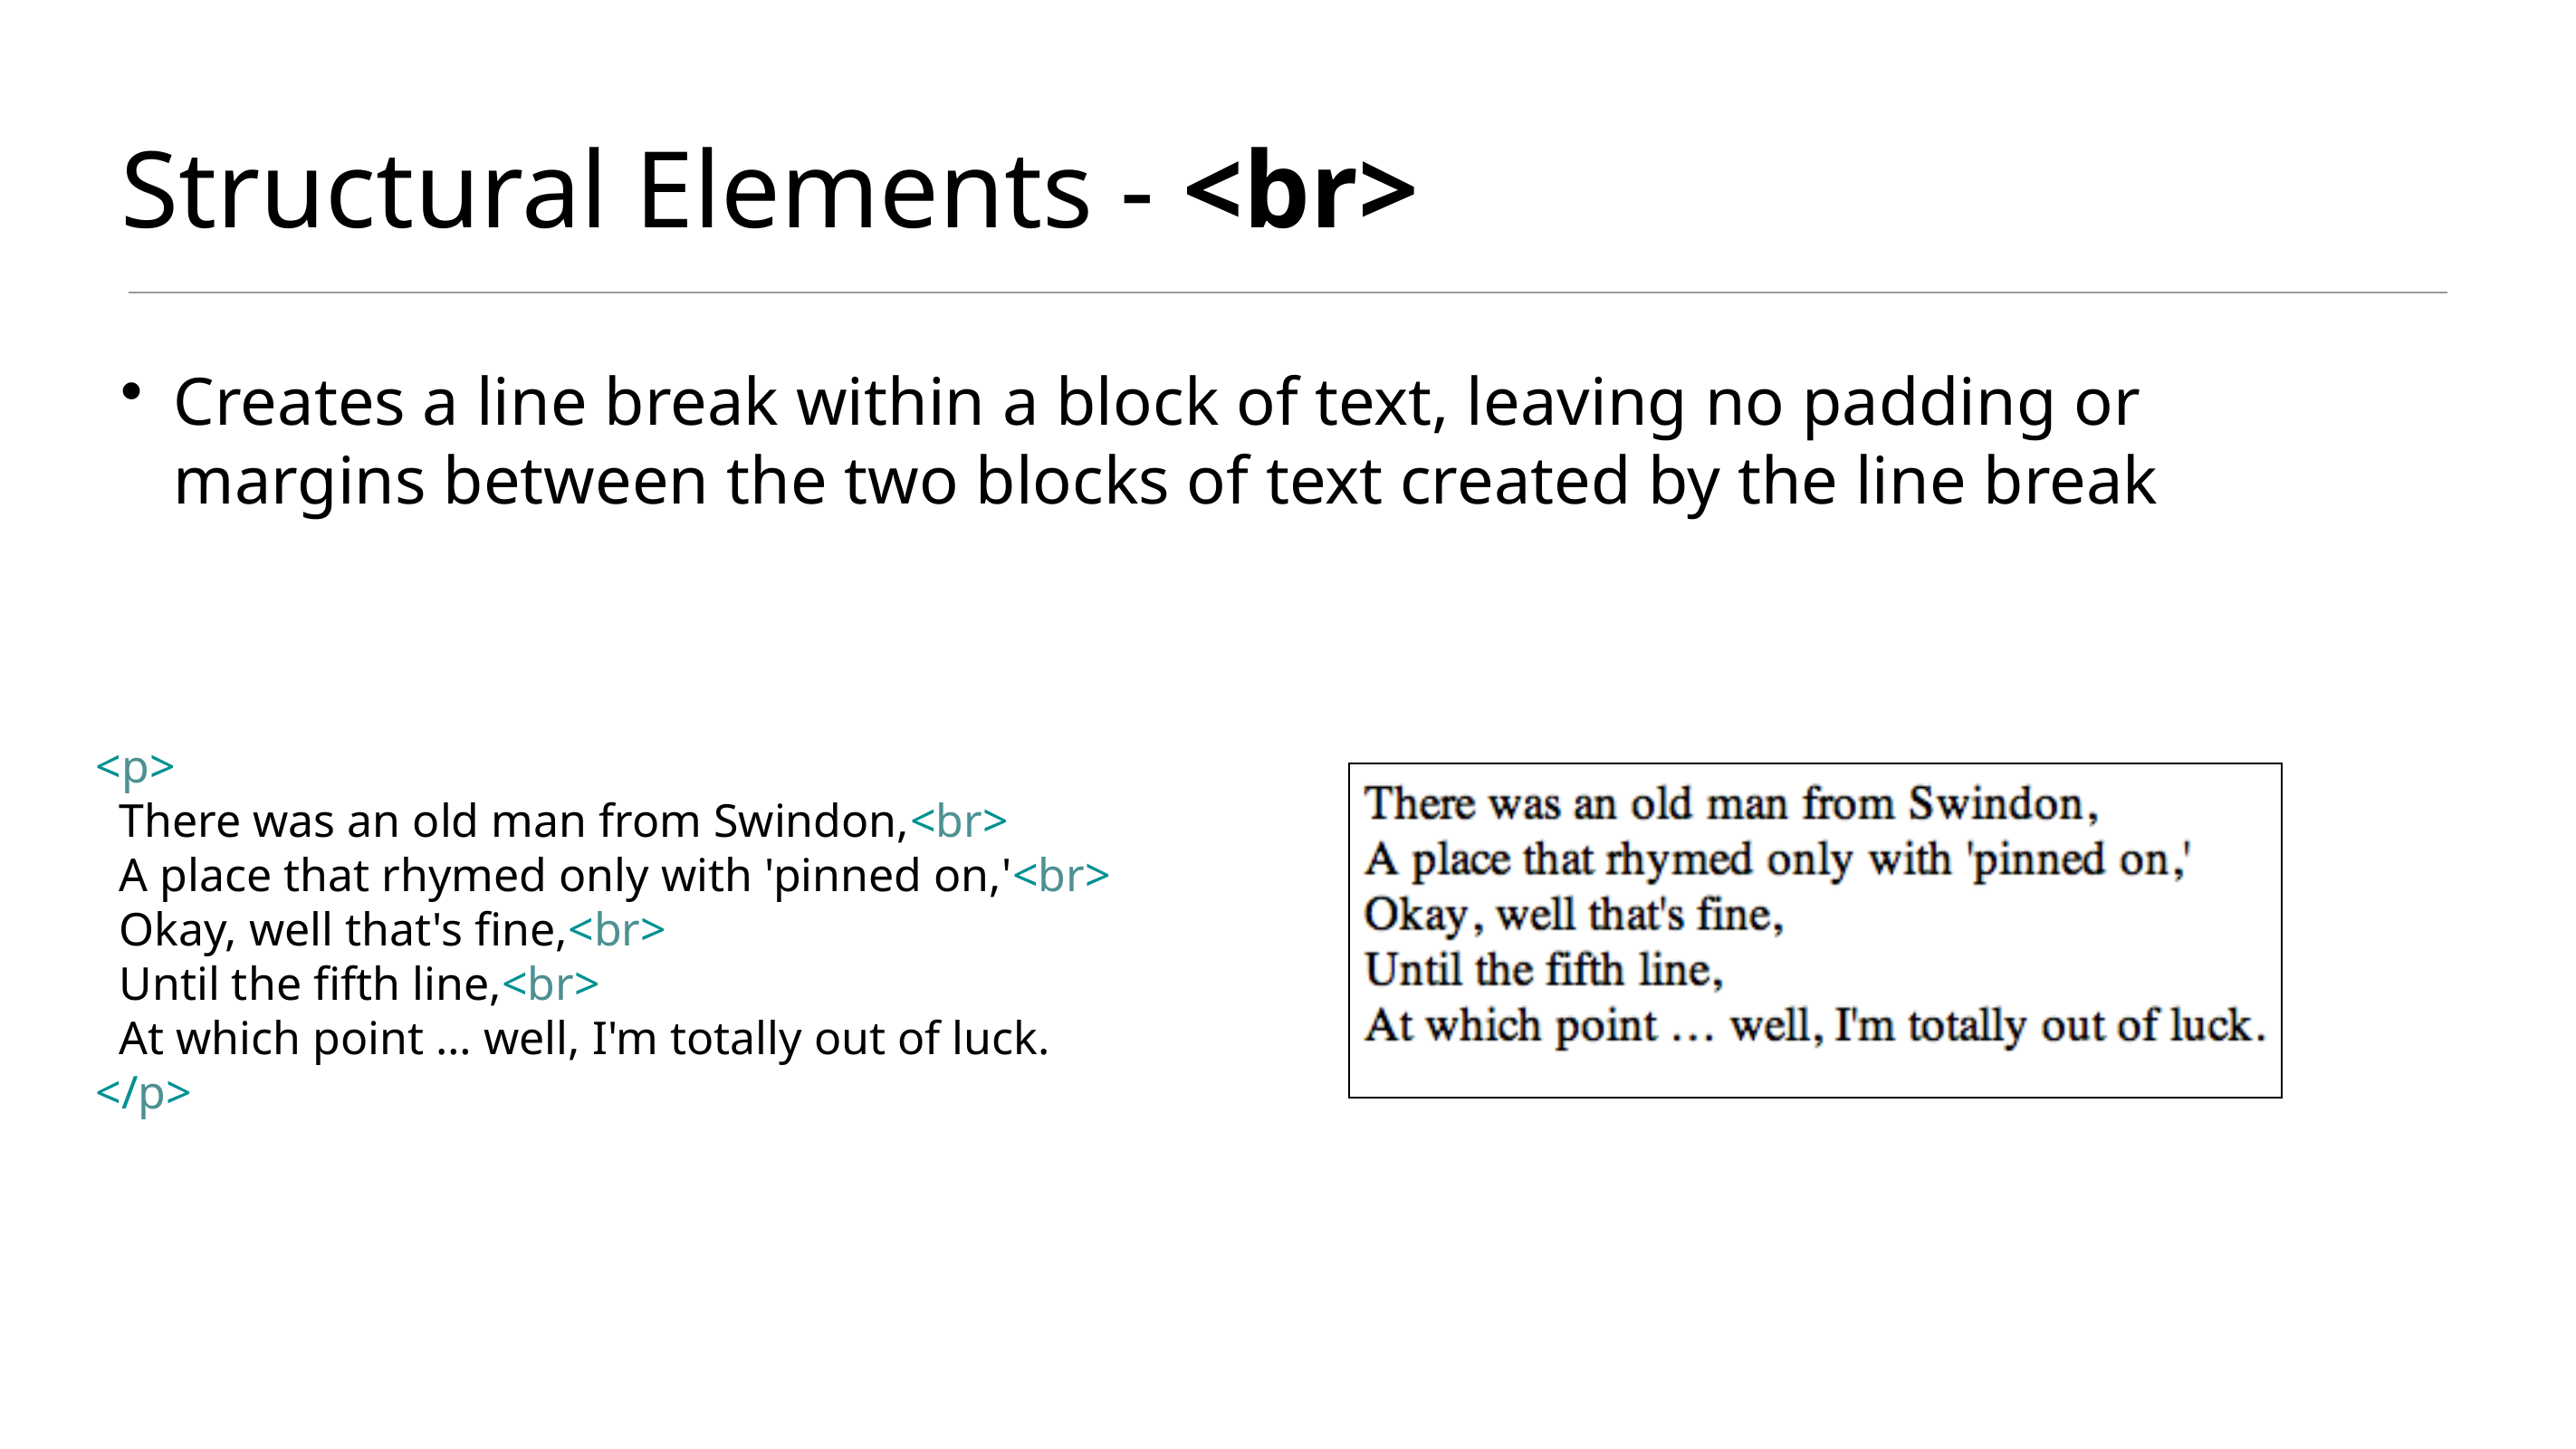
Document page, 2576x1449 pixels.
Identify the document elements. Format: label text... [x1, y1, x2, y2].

title Structural Elements - <br> [112, 48, 2464, 257]
picture [1349, 764, 2282, 1098]
list Creates a line break within a block of text, leaving no padding or margins between the two blocks of text created by the line break [112, 351, 2365, 655]
text_box <p> There was an old man from Swindon,<br> A place that rhymed only with 'pinned on,'<br> Okay, well that's fine,<br> Until the fifth line,<br> At which point … well, I'm totally out of luck. </p> [85, 727, 1121, 1128]
